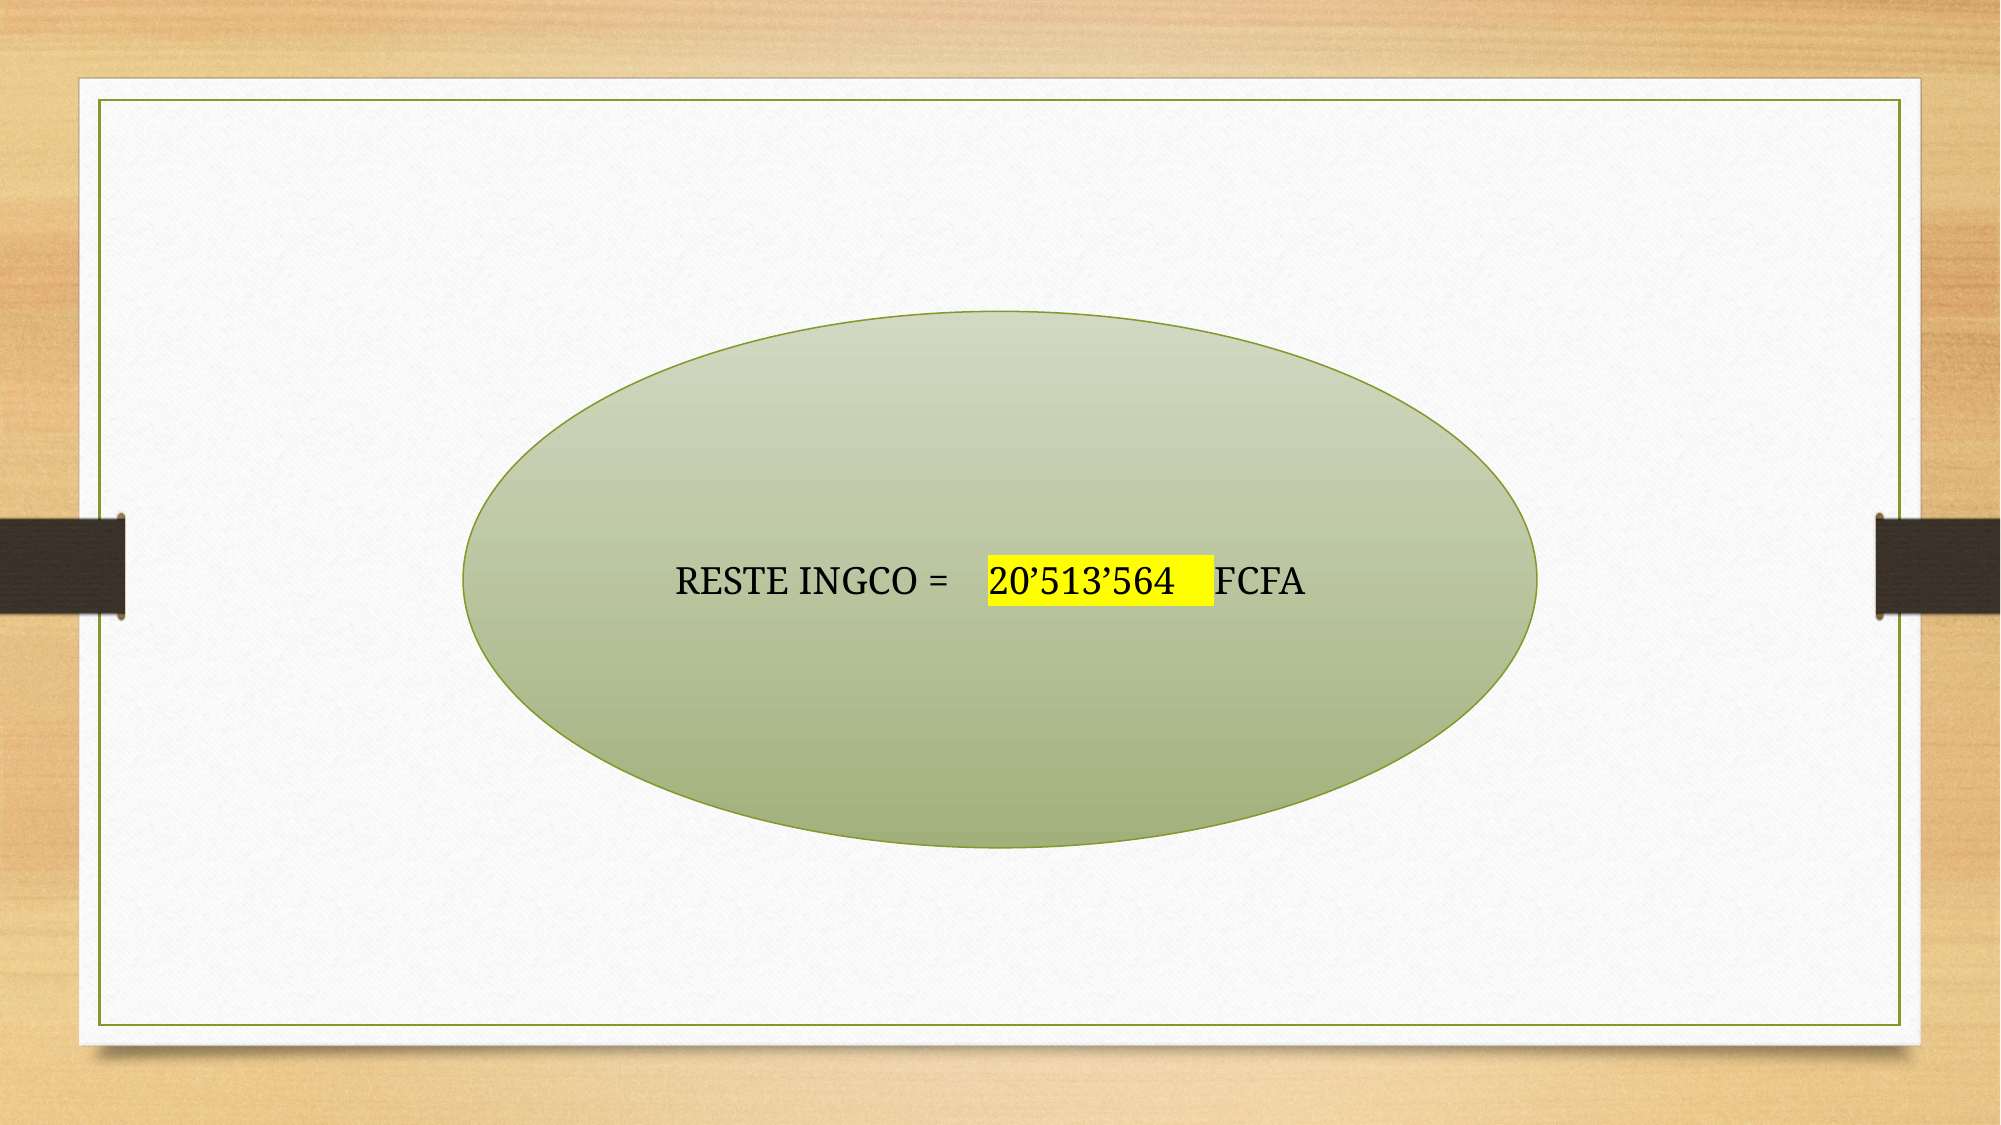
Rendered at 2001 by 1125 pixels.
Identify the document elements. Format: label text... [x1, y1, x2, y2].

picture [0, 0, 2001, 1125]
text_box RESTE INGCO = 20’513’564 FCFA [462, 310, 1538, 849]
